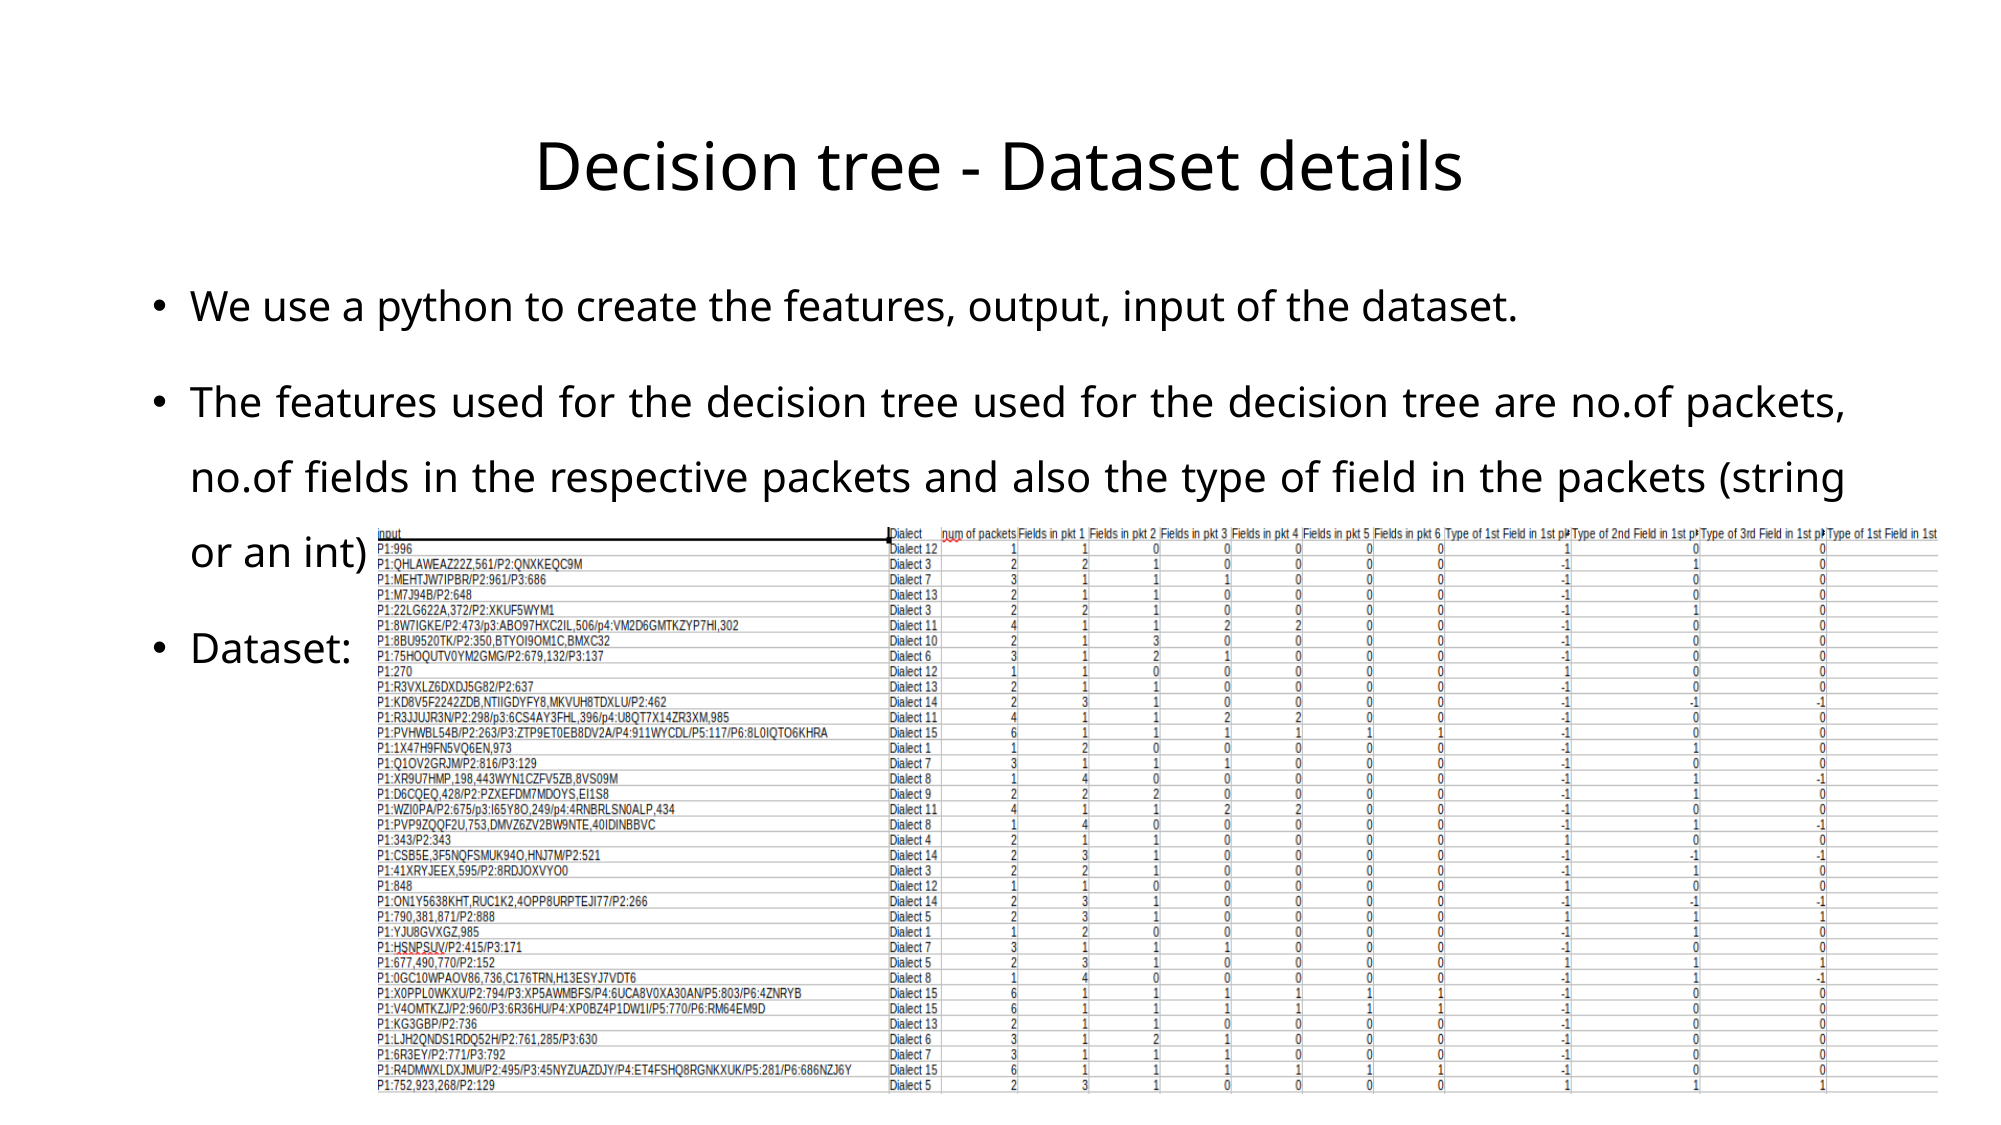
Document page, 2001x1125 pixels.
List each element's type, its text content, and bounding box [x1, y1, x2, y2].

picture [378, 527, 1938, 1094]
title Decision tree - Dataset details [137, 59, 1863, 247]
list We use a python to create the features, output, input of the dataset. The features used for the decision tree used for the decision tree are no.of packets, no.of fields in the respective packets and also the type of field in the packets (string or an int) Dataset: [137, 247, 1863, 1014]
